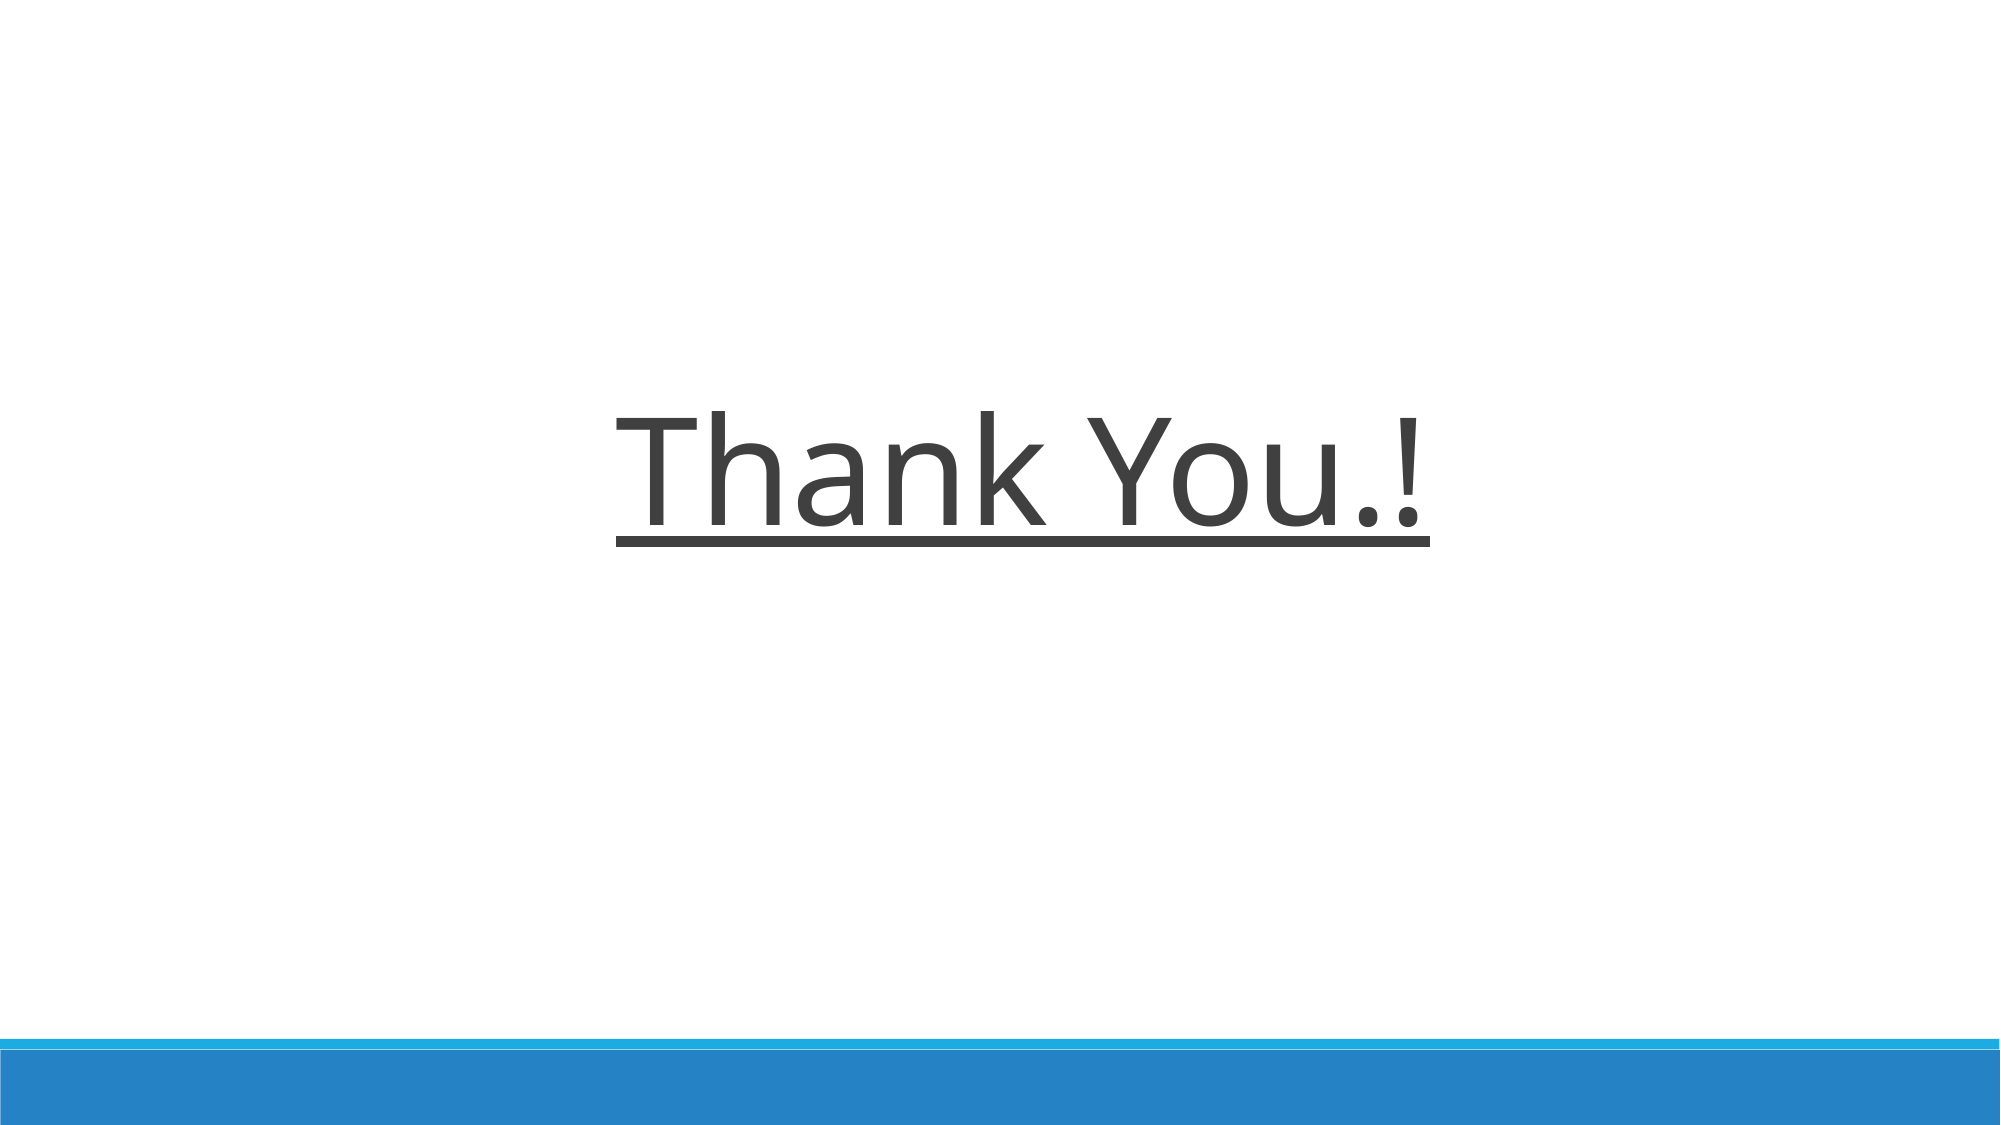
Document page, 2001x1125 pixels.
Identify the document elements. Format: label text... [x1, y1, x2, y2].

title Thank You.! [212, 375, 1833, 557]
